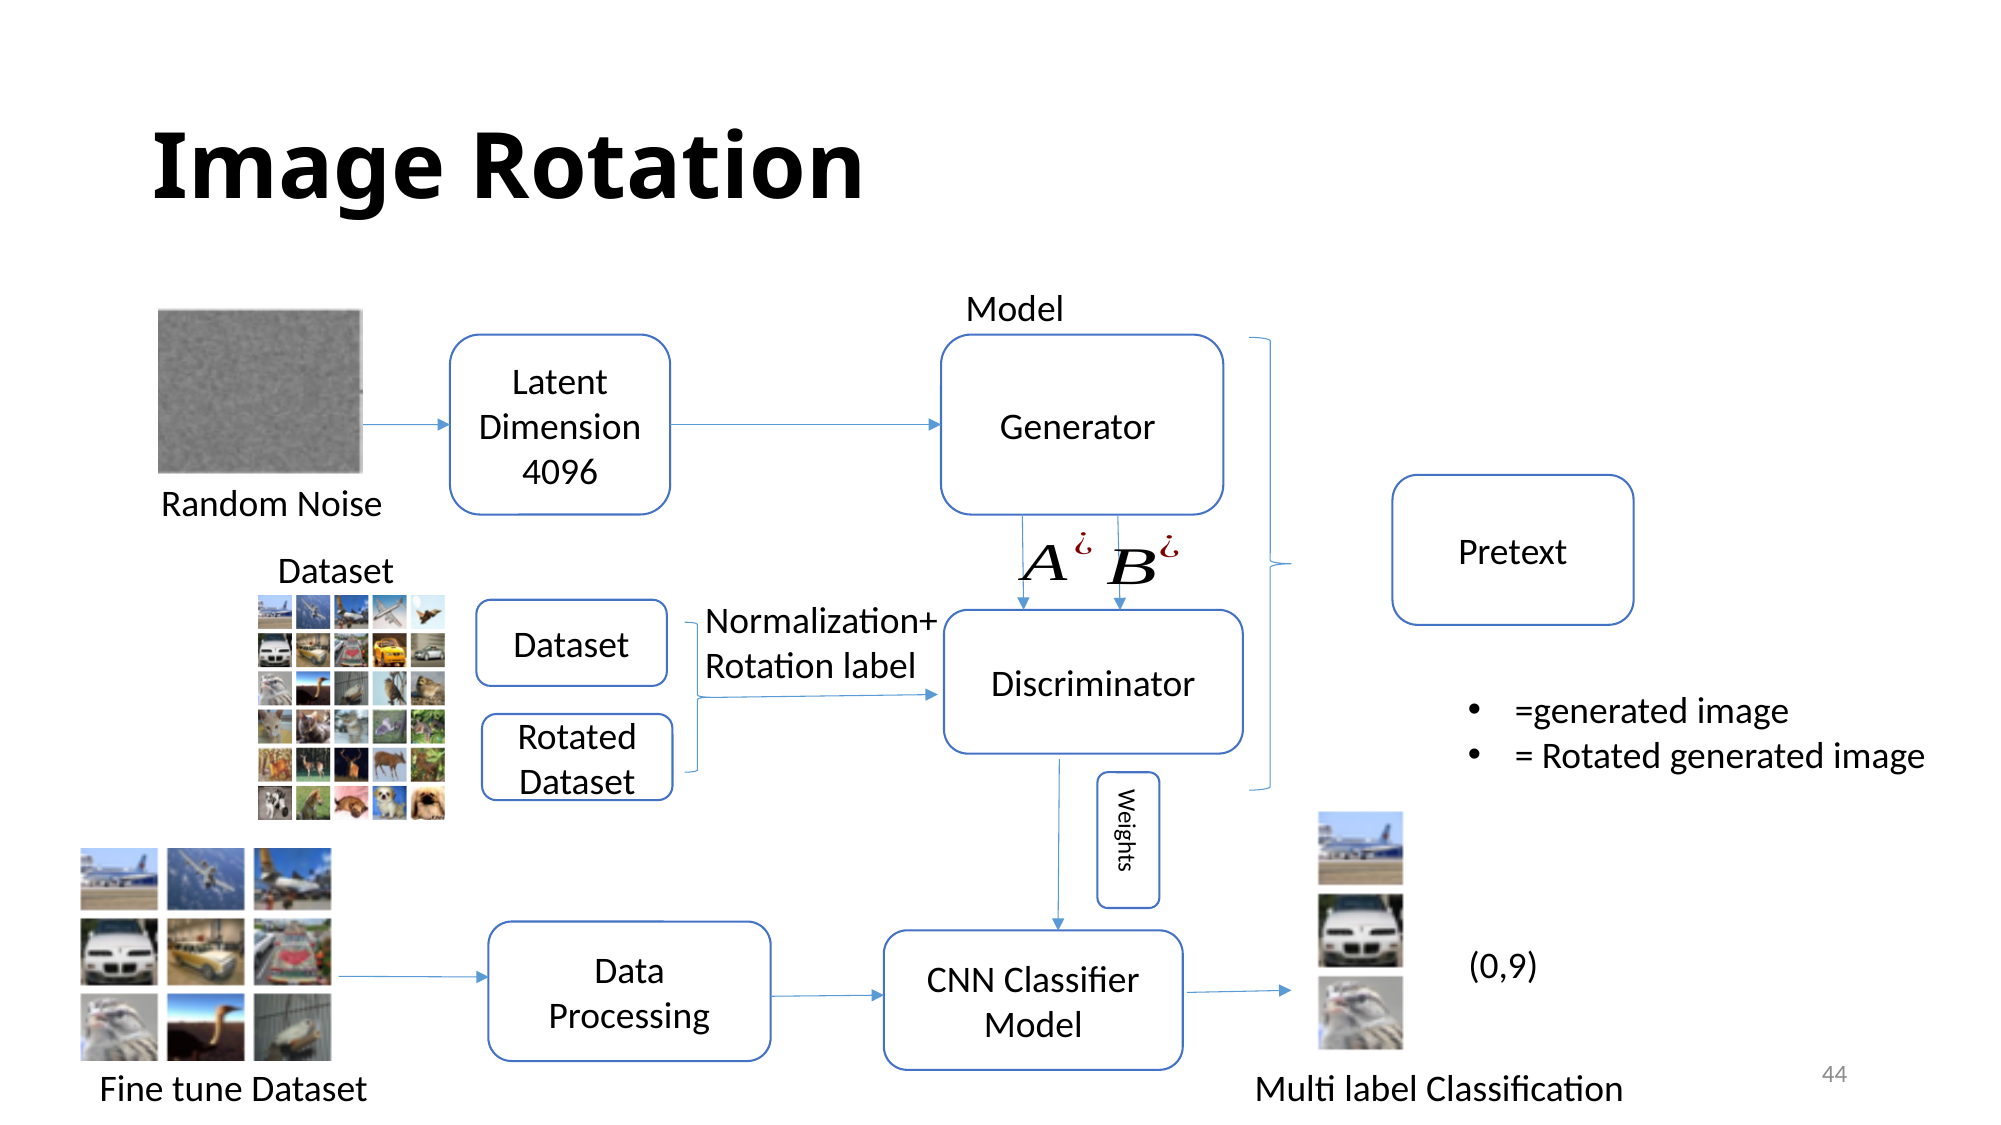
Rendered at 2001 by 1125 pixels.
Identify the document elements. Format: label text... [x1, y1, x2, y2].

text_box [338, 968, 489, 985]
text_box (0,9) [1453, 933, 1554, 994]
picture [158, 305, 363, 476]
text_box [1035, 761, 1082, 928]
picture [79, 848, 340, 1062]
text_box Dataset [263, 538, 410, 595]
text_box Discriminator [942, 608, 1244, 755]
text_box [1187, 981, 1291, 1002]
text_box Multi label Classification [1239, 1056, 1640, 1116]
text_box Data Processing [487, 920, 772, 1063]
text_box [1117, 514, 1121, 611]
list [257, 595, 448, 821]
text_box [1249, 336, 1292, 791]
text_box Rotated Dataset [480, 712, 674, 802]
text_box Random Noise [146, 471, 398, 532]
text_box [1020, 514, 1026, 610]
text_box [770, 991, 884, 1001]
text_box Latent Dimension 4096 [448, 333, 672, 516]
text_box [684, 621, 709, 773]
picture [1314, 810, 1409, 1057]
text_box Normalization+Rotation label [690, 588, 963, 694]
text_box Weights [1096, 771, 1161, 910]
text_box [709, 694, 938, 698]
text_box CNN Classifier Model [882, 929, 1184, 1071]
text_box Fine tune Dataset [84, 1056, 383, 1116]
text_box Pretext [1391, 473, 1635, 626]
title Image Rotation [137, 59, 1863, 278]
slide_number 44 [1412, 1042, 1863, 1103]
text_box Dataset [475, 598, 668, 687]
text_box Model [950, 276, 1080, 337]
text_box Generator [939, 333, 1225, 516]
